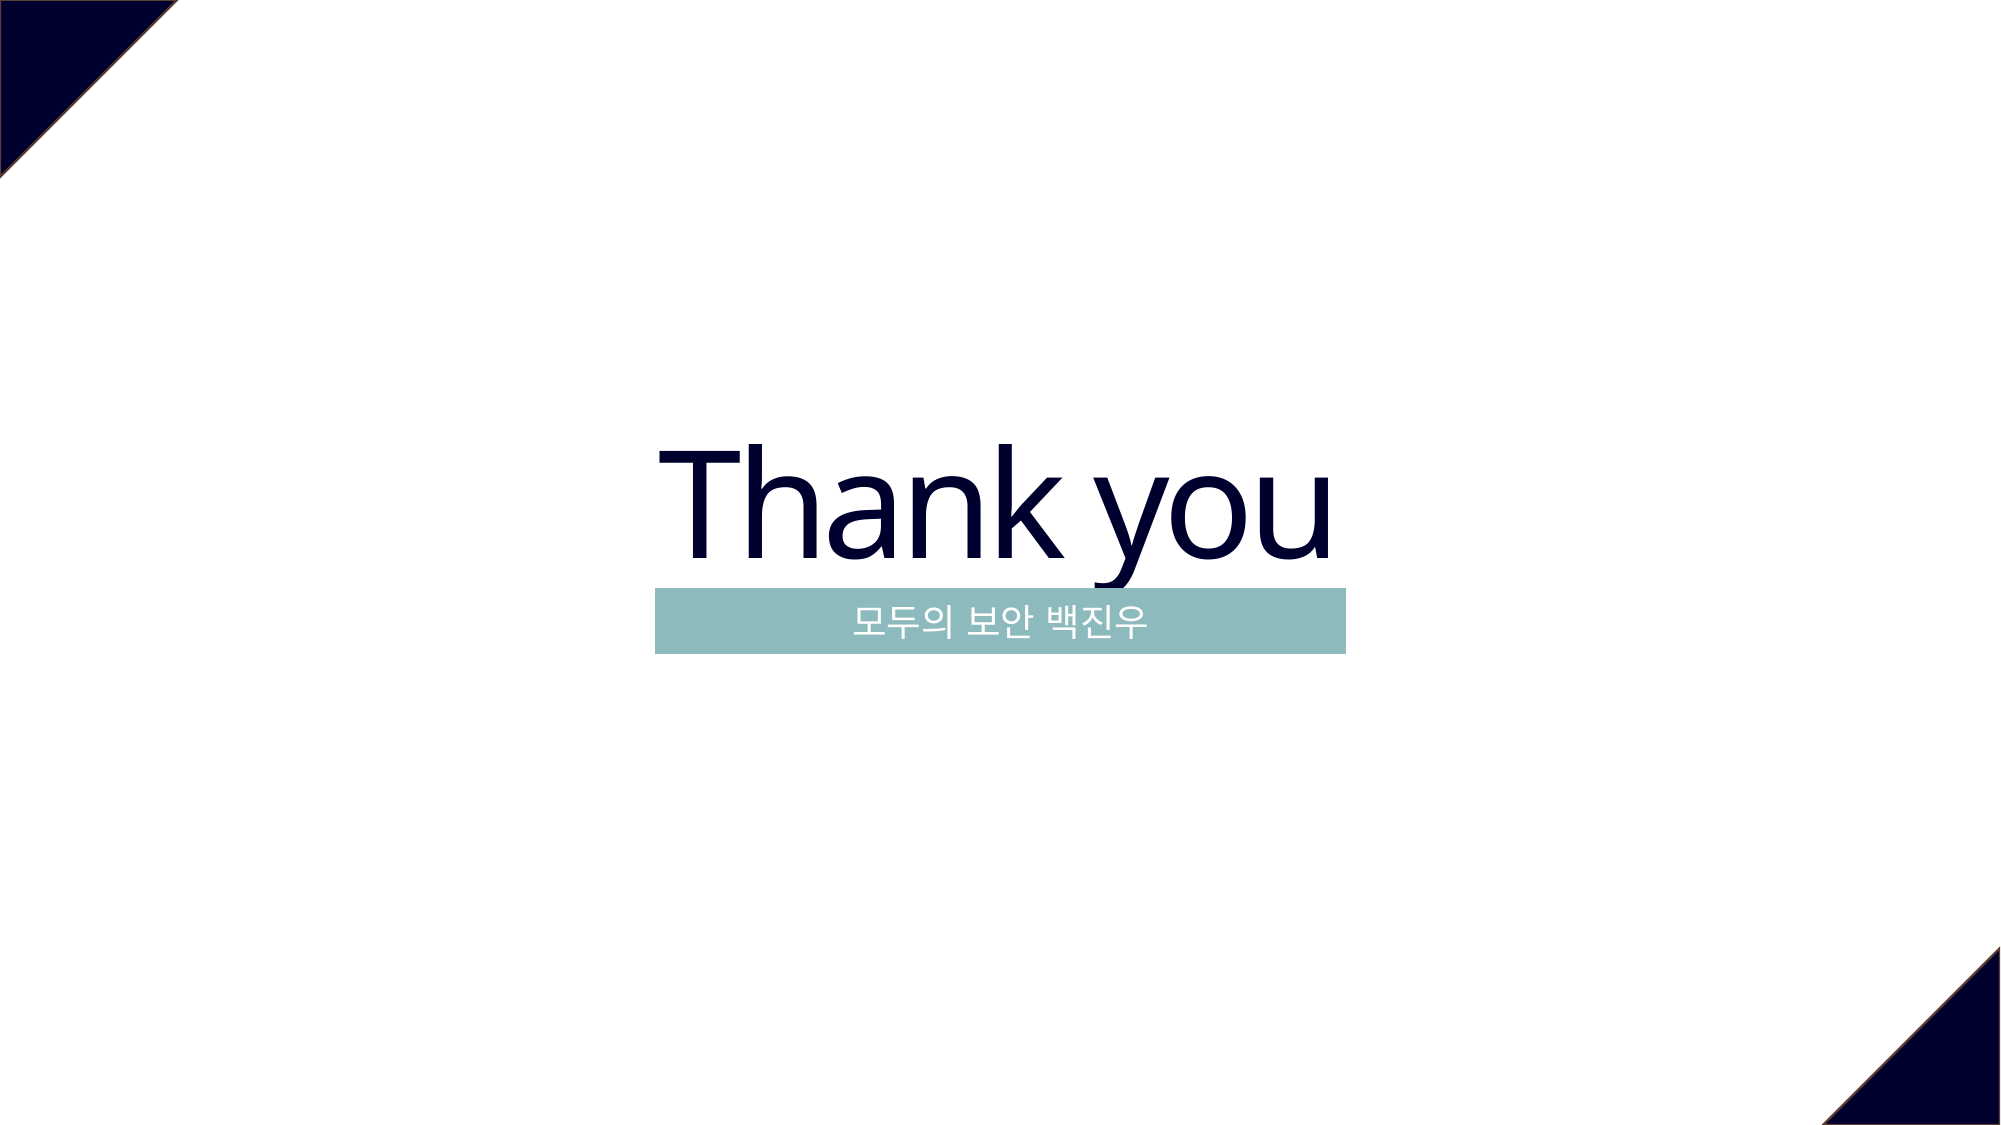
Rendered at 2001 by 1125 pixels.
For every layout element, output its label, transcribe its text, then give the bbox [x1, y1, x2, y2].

text_box Thank you [643, 401, 1356, 597]
text_box 모두의 보안 백진우 [655, 588, 1346, 654]
